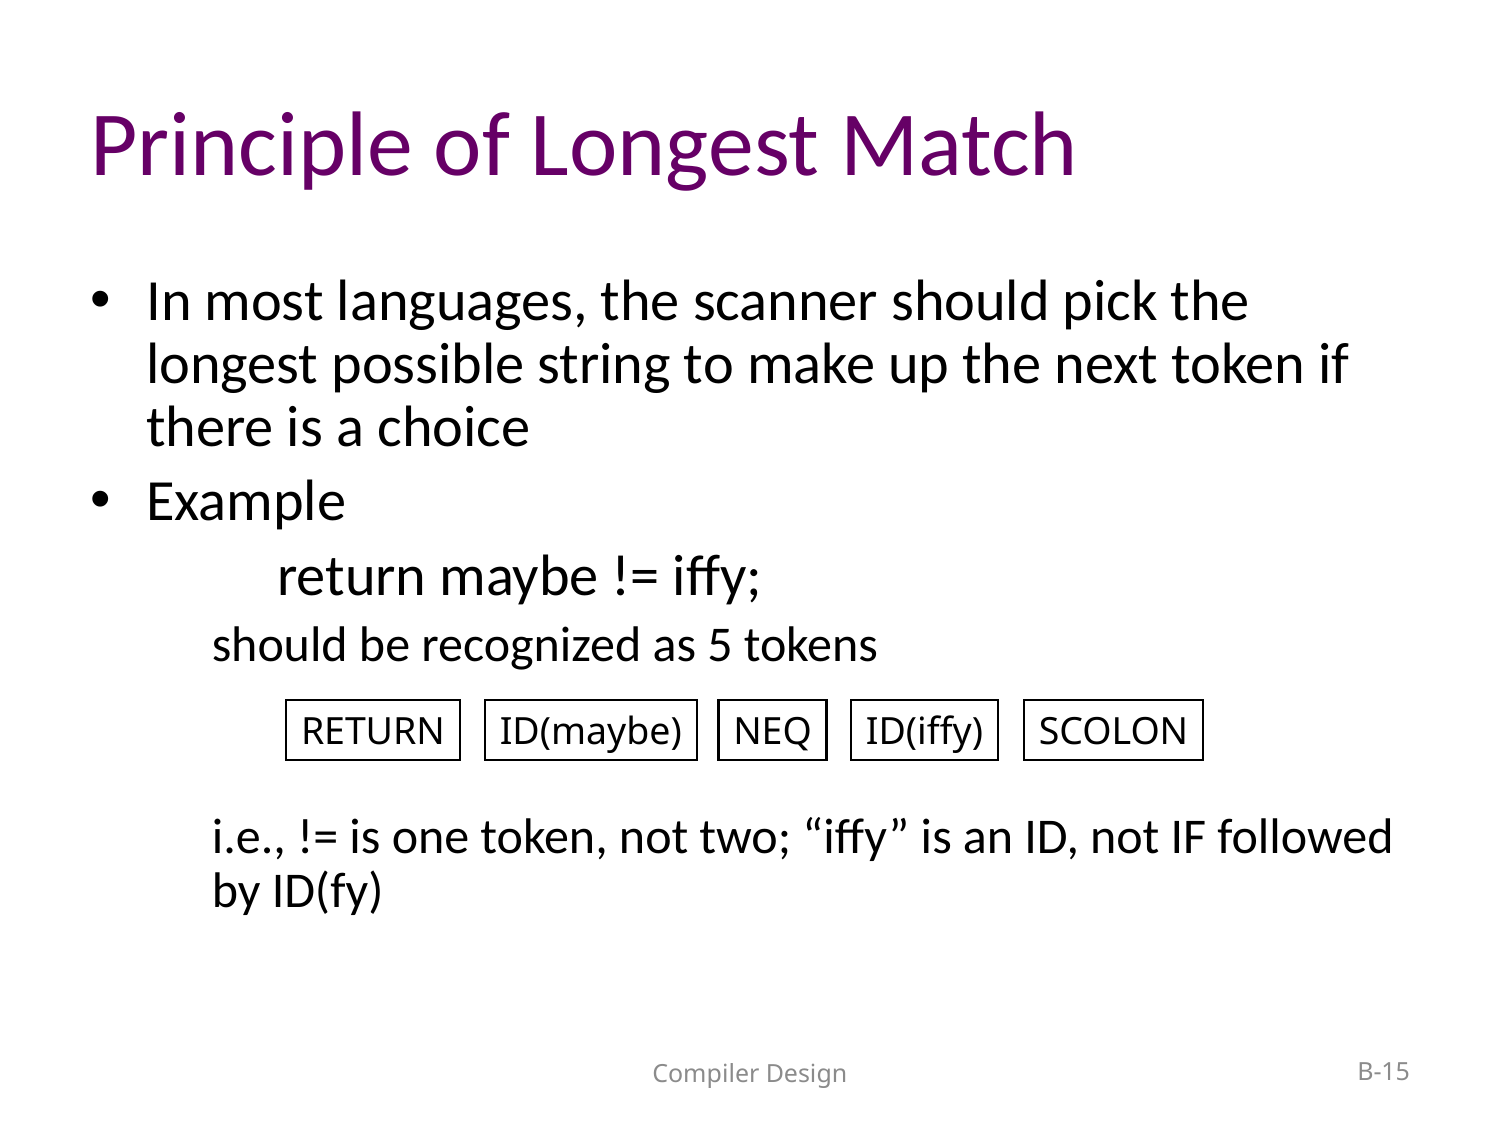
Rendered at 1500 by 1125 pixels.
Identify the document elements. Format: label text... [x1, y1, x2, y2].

slide_number B-15 [1074, 1042, 1425, 1103]
text_box ID(iffy) [851, 700, 999, 760]
text_box NEQ [718, 700, 827, 760]
text_box SCOLON [1024, 700, 1204, 760]
list In most languages, the scanner should pick the longest possible string to make up the next token if there is a choice Example return maybe != iffy; should be recognized as 5 tokens i.e., != is one token, not two; “iffy” is an ID, not IF followed by ID(fy) [75, 262, 1425, 1005]
footer Compiler Design [512, 1042, 988, 1103]
title Principle of Longest Match [75, 45, 1425, 233]
text_box RETURN [286, 700, 460, 760]
text_box ID(maybe) [485, 700, 697, 760]
